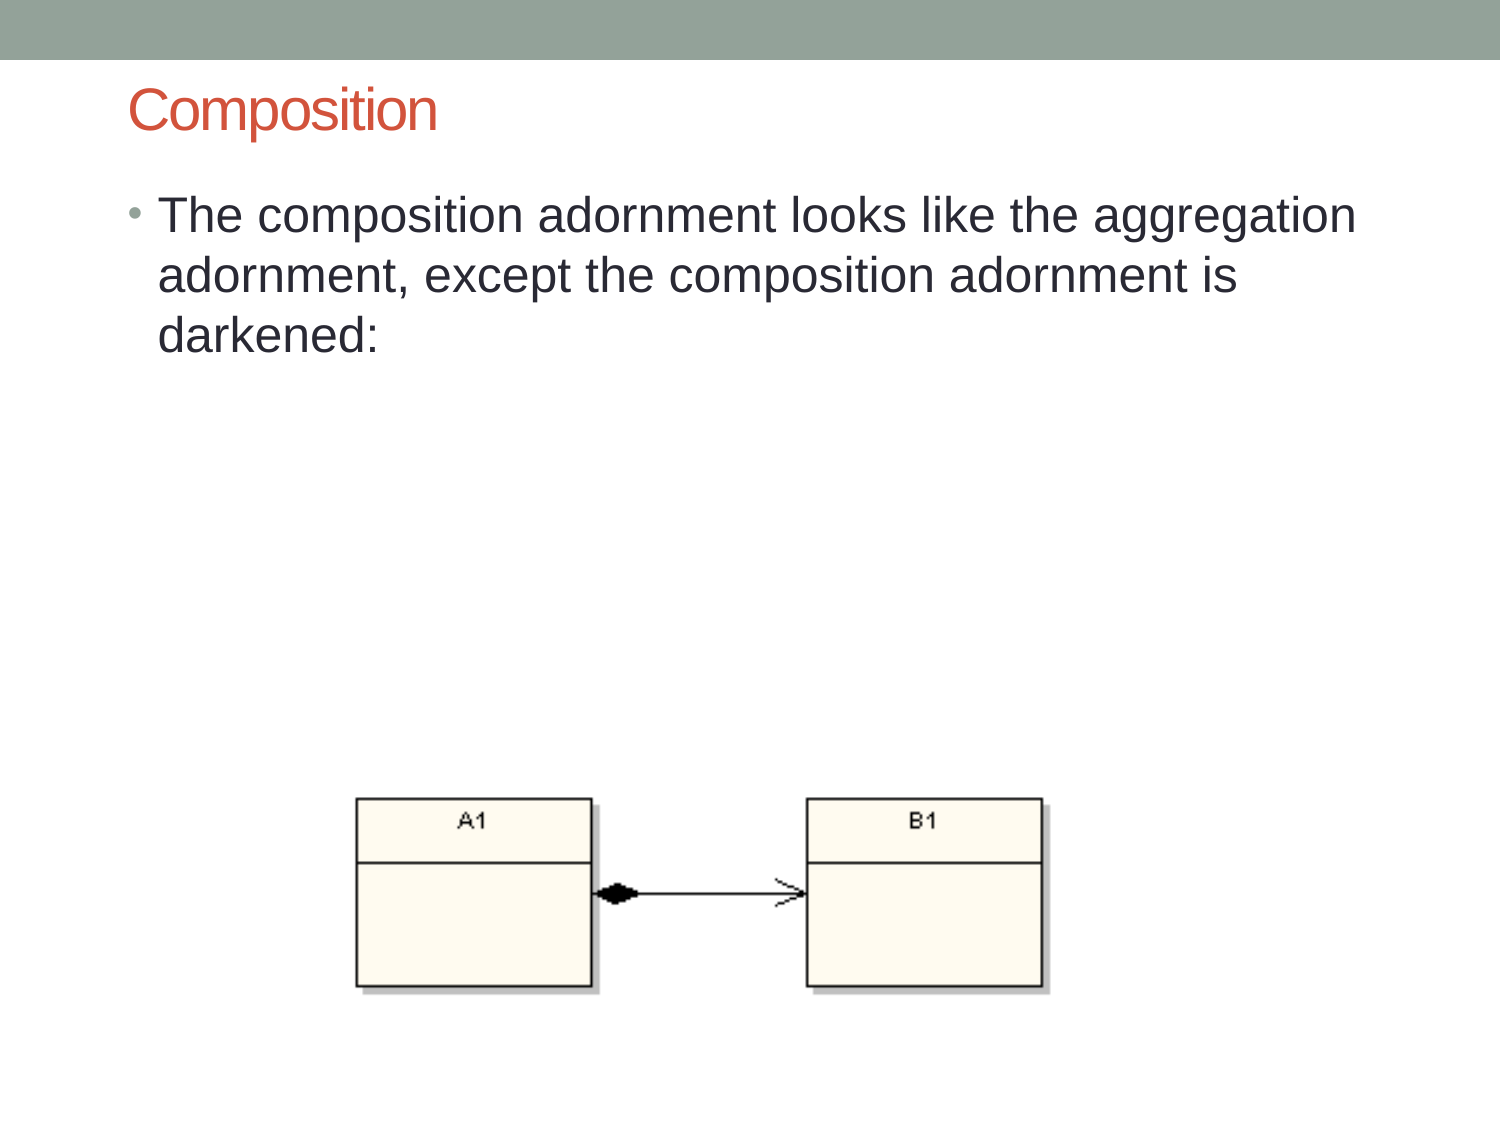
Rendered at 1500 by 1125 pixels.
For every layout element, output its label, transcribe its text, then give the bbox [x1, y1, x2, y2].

picture [296, 751, 1167, 1065]
list The composition adornment looks like the aggregation adornment, except the composition adornment is darkened: [112, 174, 1400, 975]
title Composition [112, 62, 1400, 150]
